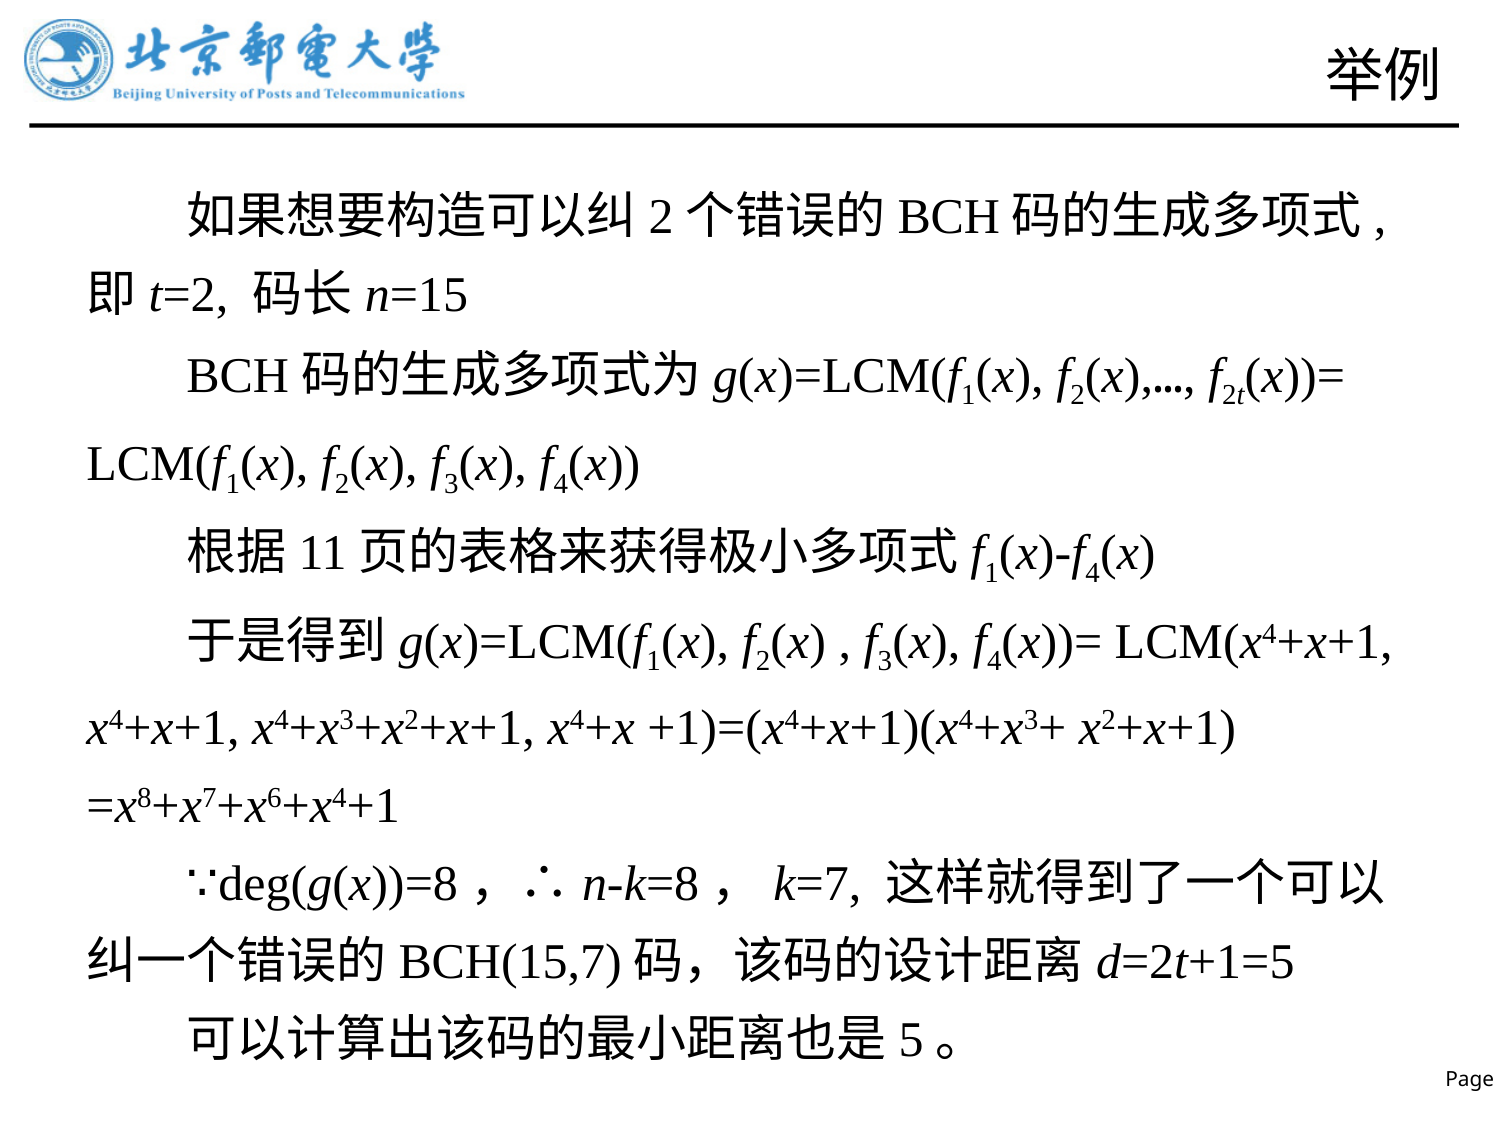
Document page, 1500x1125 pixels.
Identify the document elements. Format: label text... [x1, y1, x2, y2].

picture [23, 19, 467, 102]
text_box 如果想要构造可以纠2个错误的BCH码的生成多项式, 即t=2, 码长n=15 BCH码的生成多项式为g(x)=LCM(f1(x), f2(x),…, f2t(x))= LCM(f1(x), f2(x), f3(x), f4(x)) 根据11页的表格来获得极小多项式f1(x)-f4(x) 于是得到g(x)=LCM(f1(x), f2(x) , f3(x), f4(x))= LCM(x4+x+1, x4+x+1, x4+x3+x2+x+1, x4+x +1)=(x4+x+1)(x4+x3+ x2+x+1) =x8+x7+x6+x4+1 ∵deg(g(x))=8，∴n-k=8，k=7, 这样就得到了一个可以纠一个错误的BCH(15,7)码，该码的设计距离d=2t+1=5 可以计算出该码的最小距离也是5。 [71, 158, 1417, 1074]
title 举例 [907, 16, 1457, 130]
